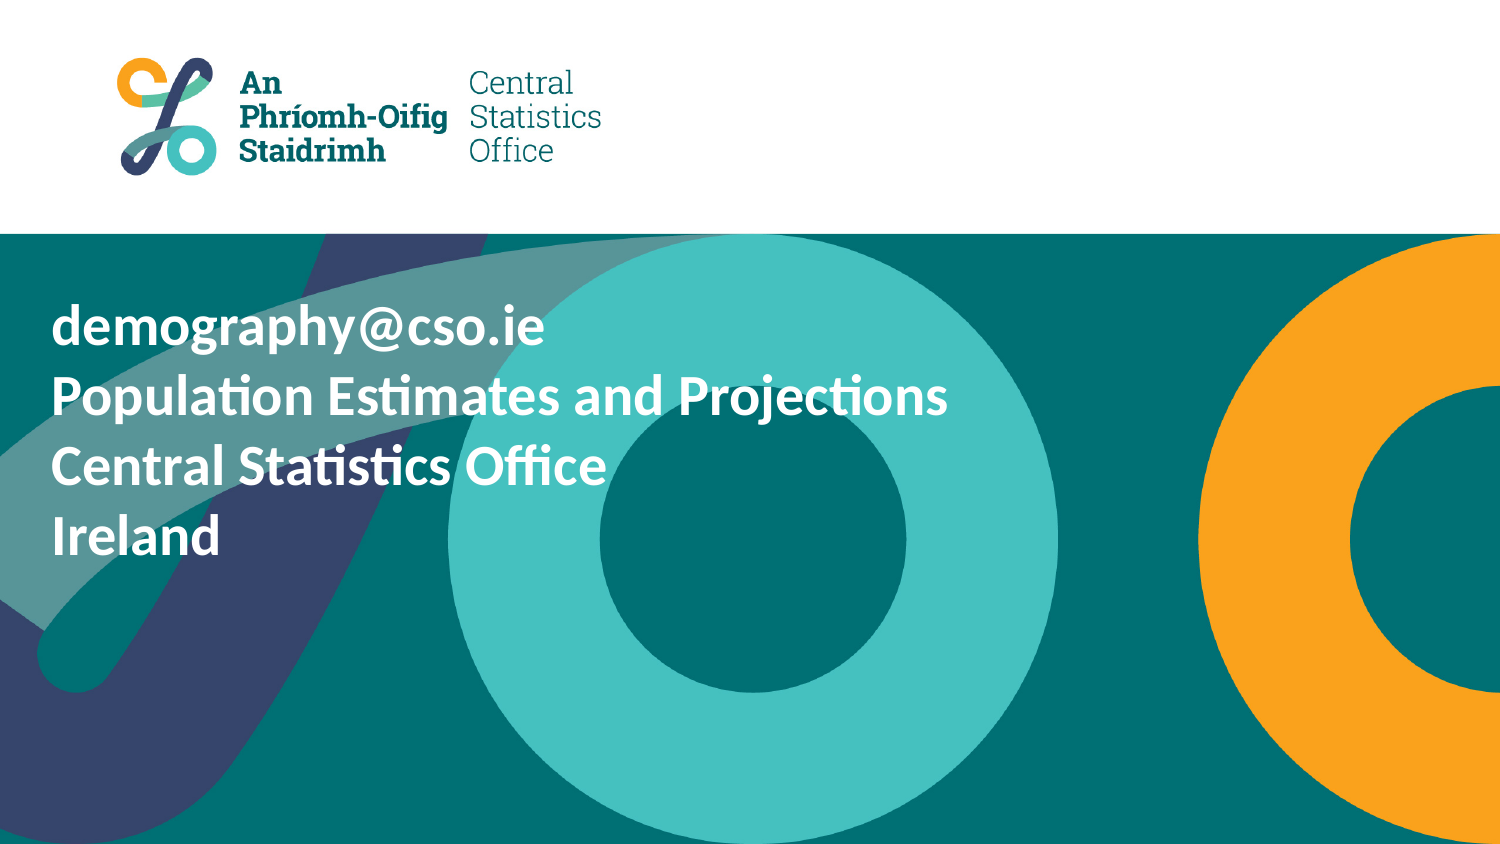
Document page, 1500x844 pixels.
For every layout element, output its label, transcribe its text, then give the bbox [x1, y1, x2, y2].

text_box demography@cso.ie Population Estimates and Projections Central Statistics Office Ireland [36, 280, 1313, 575]
picture [0, 0, 1500, 844]
